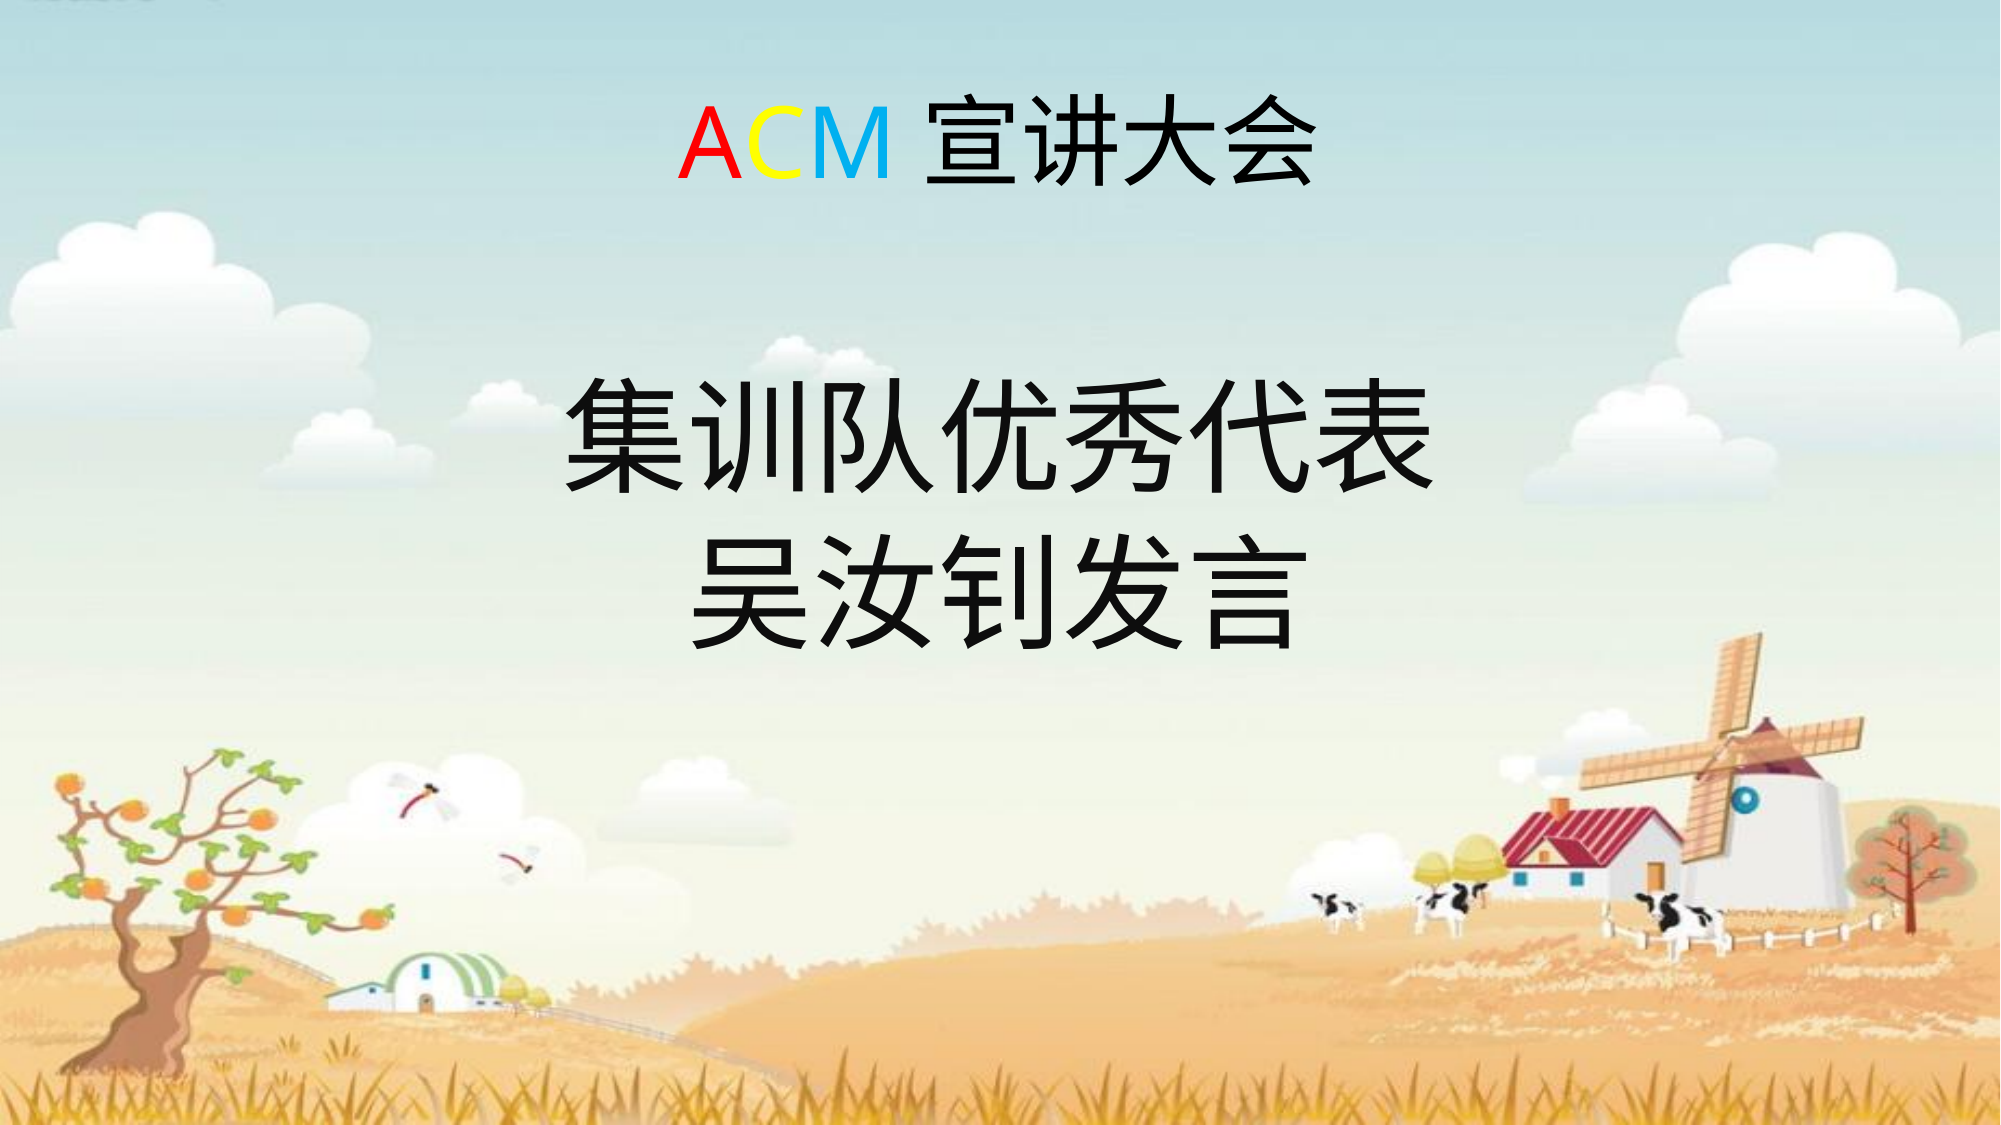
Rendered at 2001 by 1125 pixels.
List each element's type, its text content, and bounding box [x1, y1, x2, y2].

subtitle 集训队优秀代表 吴汝钊发言 [276, 368, 1724, 640]
picture [0, 0, 2001, 1125]
text_box ACM宣讲大会 [512, 21, 1488, 208]
